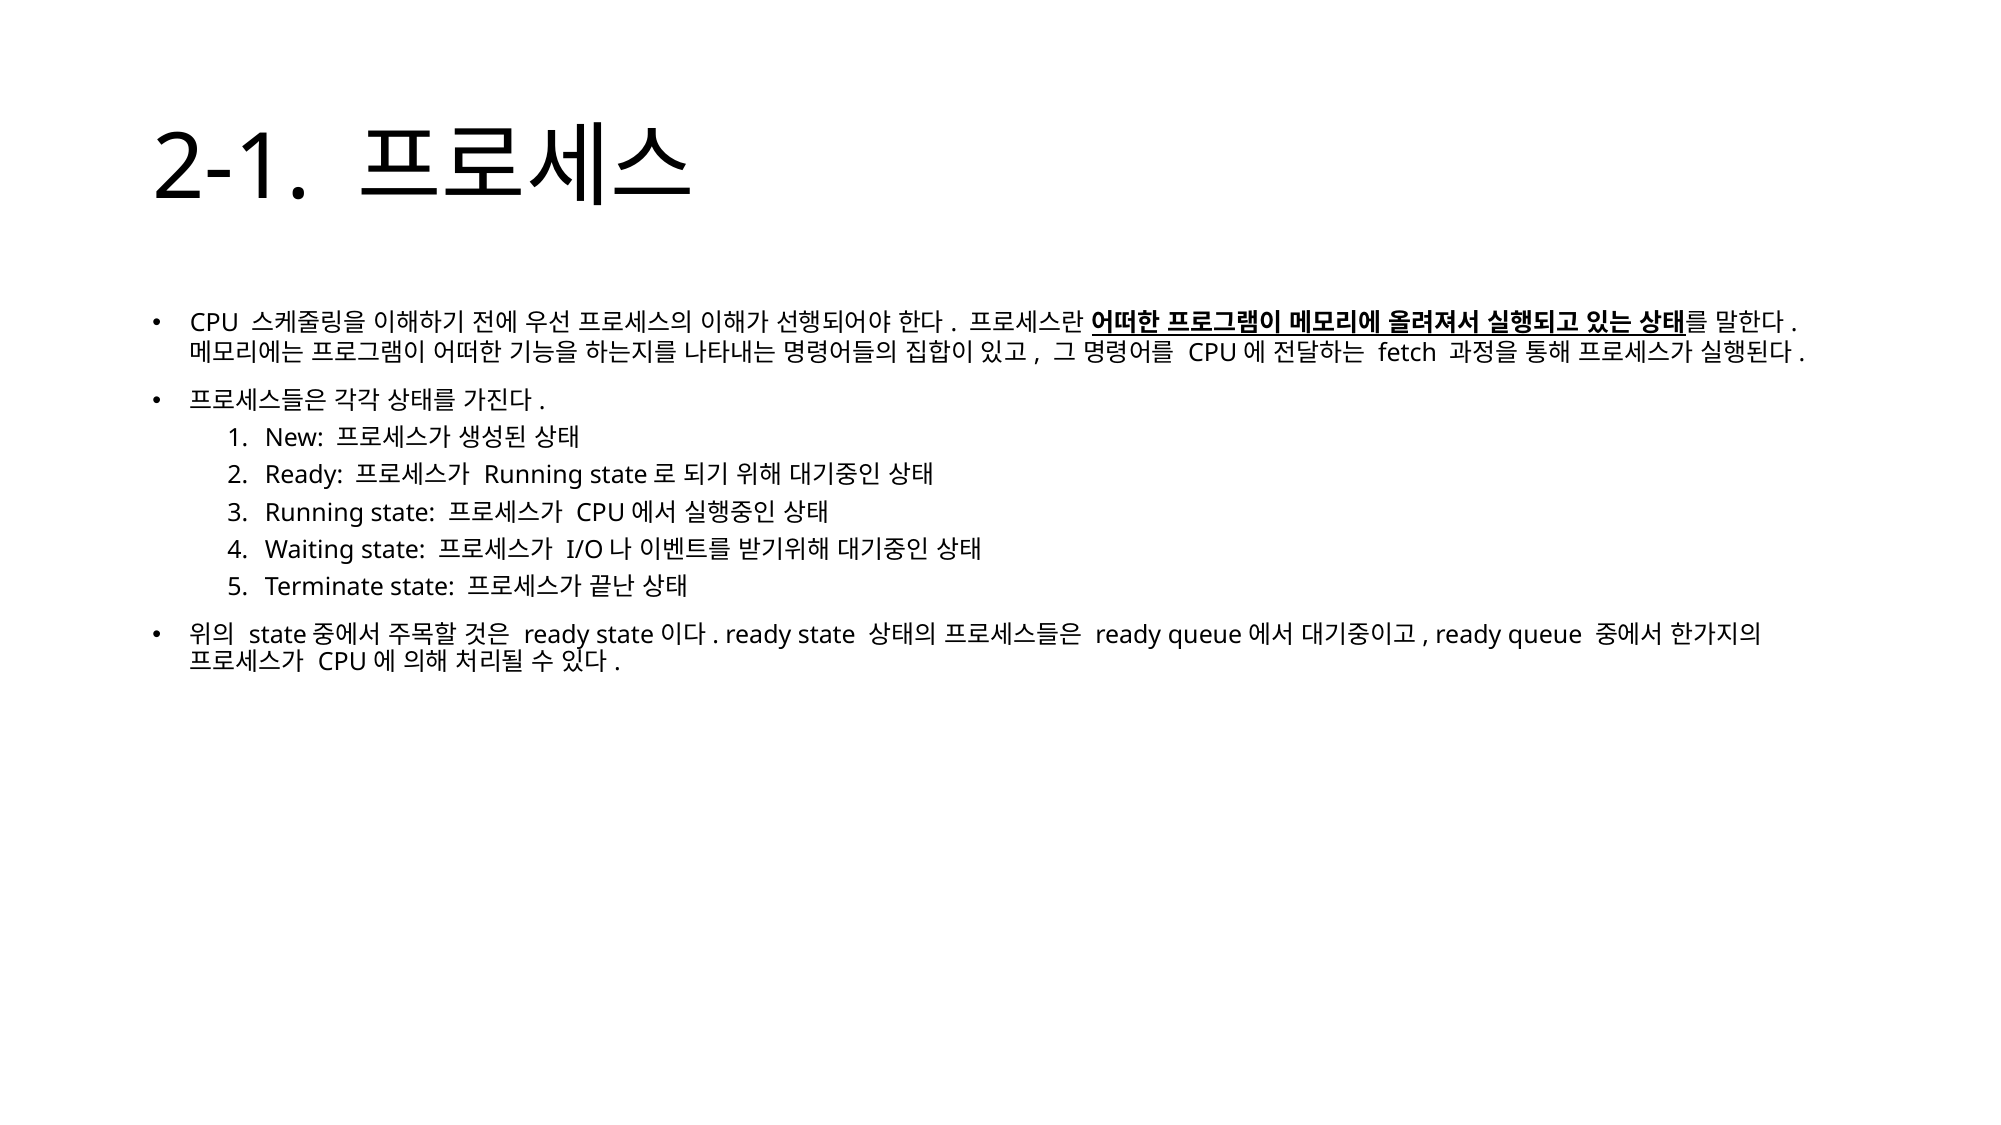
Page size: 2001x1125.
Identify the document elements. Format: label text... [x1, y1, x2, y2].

title 2-1. 프로세스 [137, 59, 1863, 278]
list CPU 스케줄링을 이해하기 전에 우선 프로세스의 이해가 선행되어야 한다. 프로세스란 어떠한 프로그램이 메모리에 올려져서 실행되고 있는 상태를 말한다. 메모리에는 프로그램이 어떠한 기능을 하는지를 나타내는 명령어들의 집합이 있고, 그 명령어를 CPU에 전달하는 fetch 과정을 통해 프로세스가 실행된다. 프로세스들은 각각 상태를 가진다. New: 프로세스가 생성된 상태 Ready: 프로세스가 Running state로 되기 위해 대기중인 상태 Running state: 프로세스가 CPU에서 실행중인 상태 Waiting state: 프로세스가 I/O나 이벤트를 받기위해 대기중인 상태 Terminate state: 프로세스가 끝난 상태 위의 state중에서 주목할 것은 ready state이다. ready state 상태의 프로세스들은 ready queue에서 대기중이고, ready queue 중에서 한가지의 프로세스가 CPU에 의해 처리될 수 있다. [137, 299, 1863, 1014]
